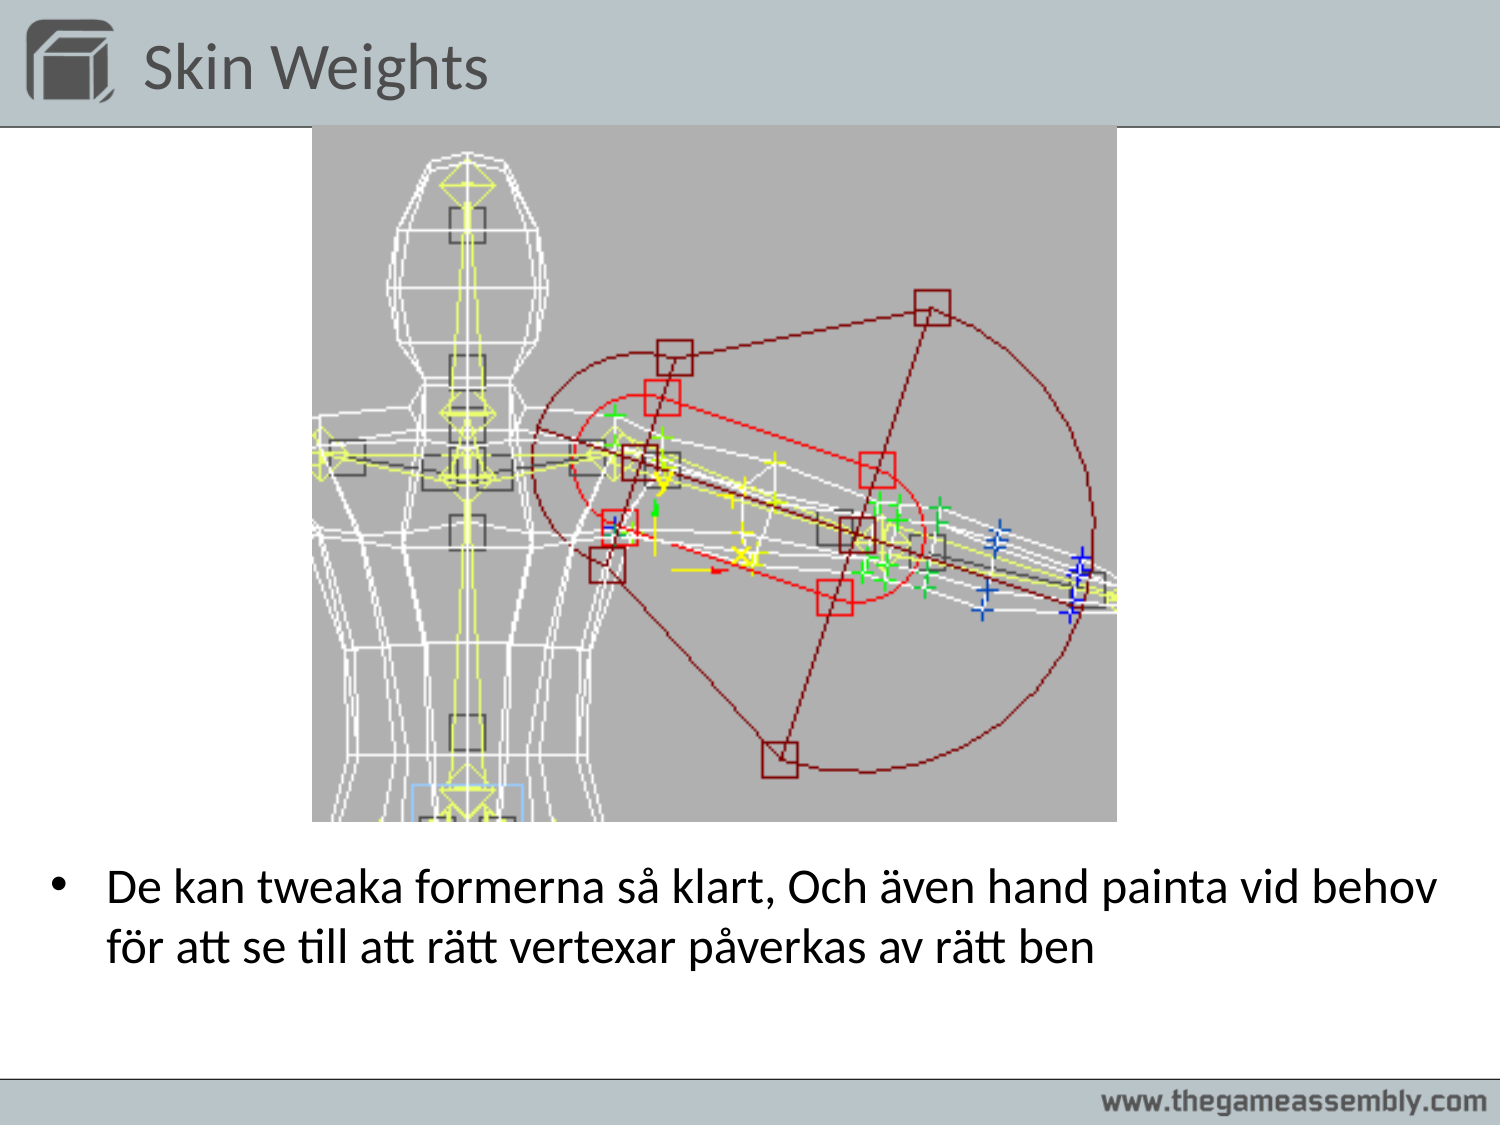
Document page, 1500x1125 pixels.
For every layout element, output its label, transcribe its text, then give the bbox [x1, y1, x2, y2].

list De kan tweaka formerna så klart, Och även hand painta vid behov för att se till att rätt vertexar påverkas av rätt ben [35, 846, 1465, 1079]
picture [0, 0, 1500, 1125]
title Skin Weights [128, 0, 1500, 126]
